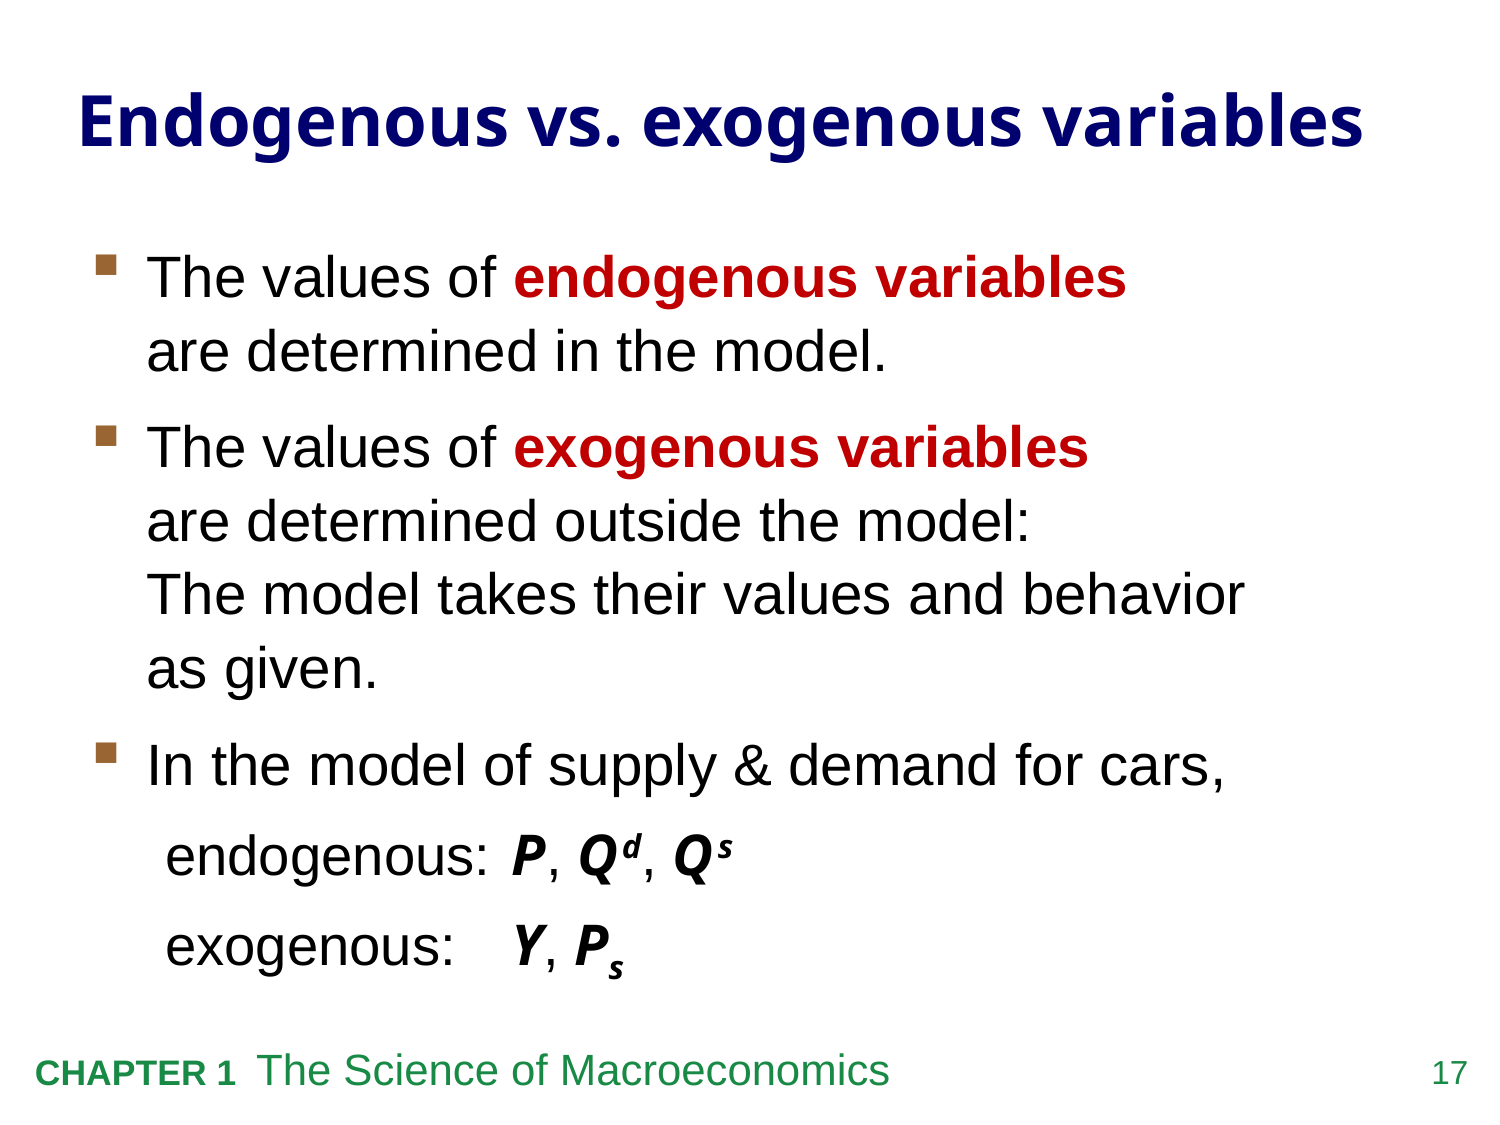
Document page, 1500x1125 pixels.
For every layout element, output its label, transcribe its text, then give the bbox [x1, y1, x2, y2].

title Endogenous vs. exogenous variables [76, 38, 1430, 193]
list The values of endogenous variables are determined in the model. The values of exogenous variables are determined outside the model: The model takes their values and behavior as given. In the model of supply & demand for cars, endogenous: P, Q d, Q s exogenous: Y, Ps [75, 228, 1425, 1036]
